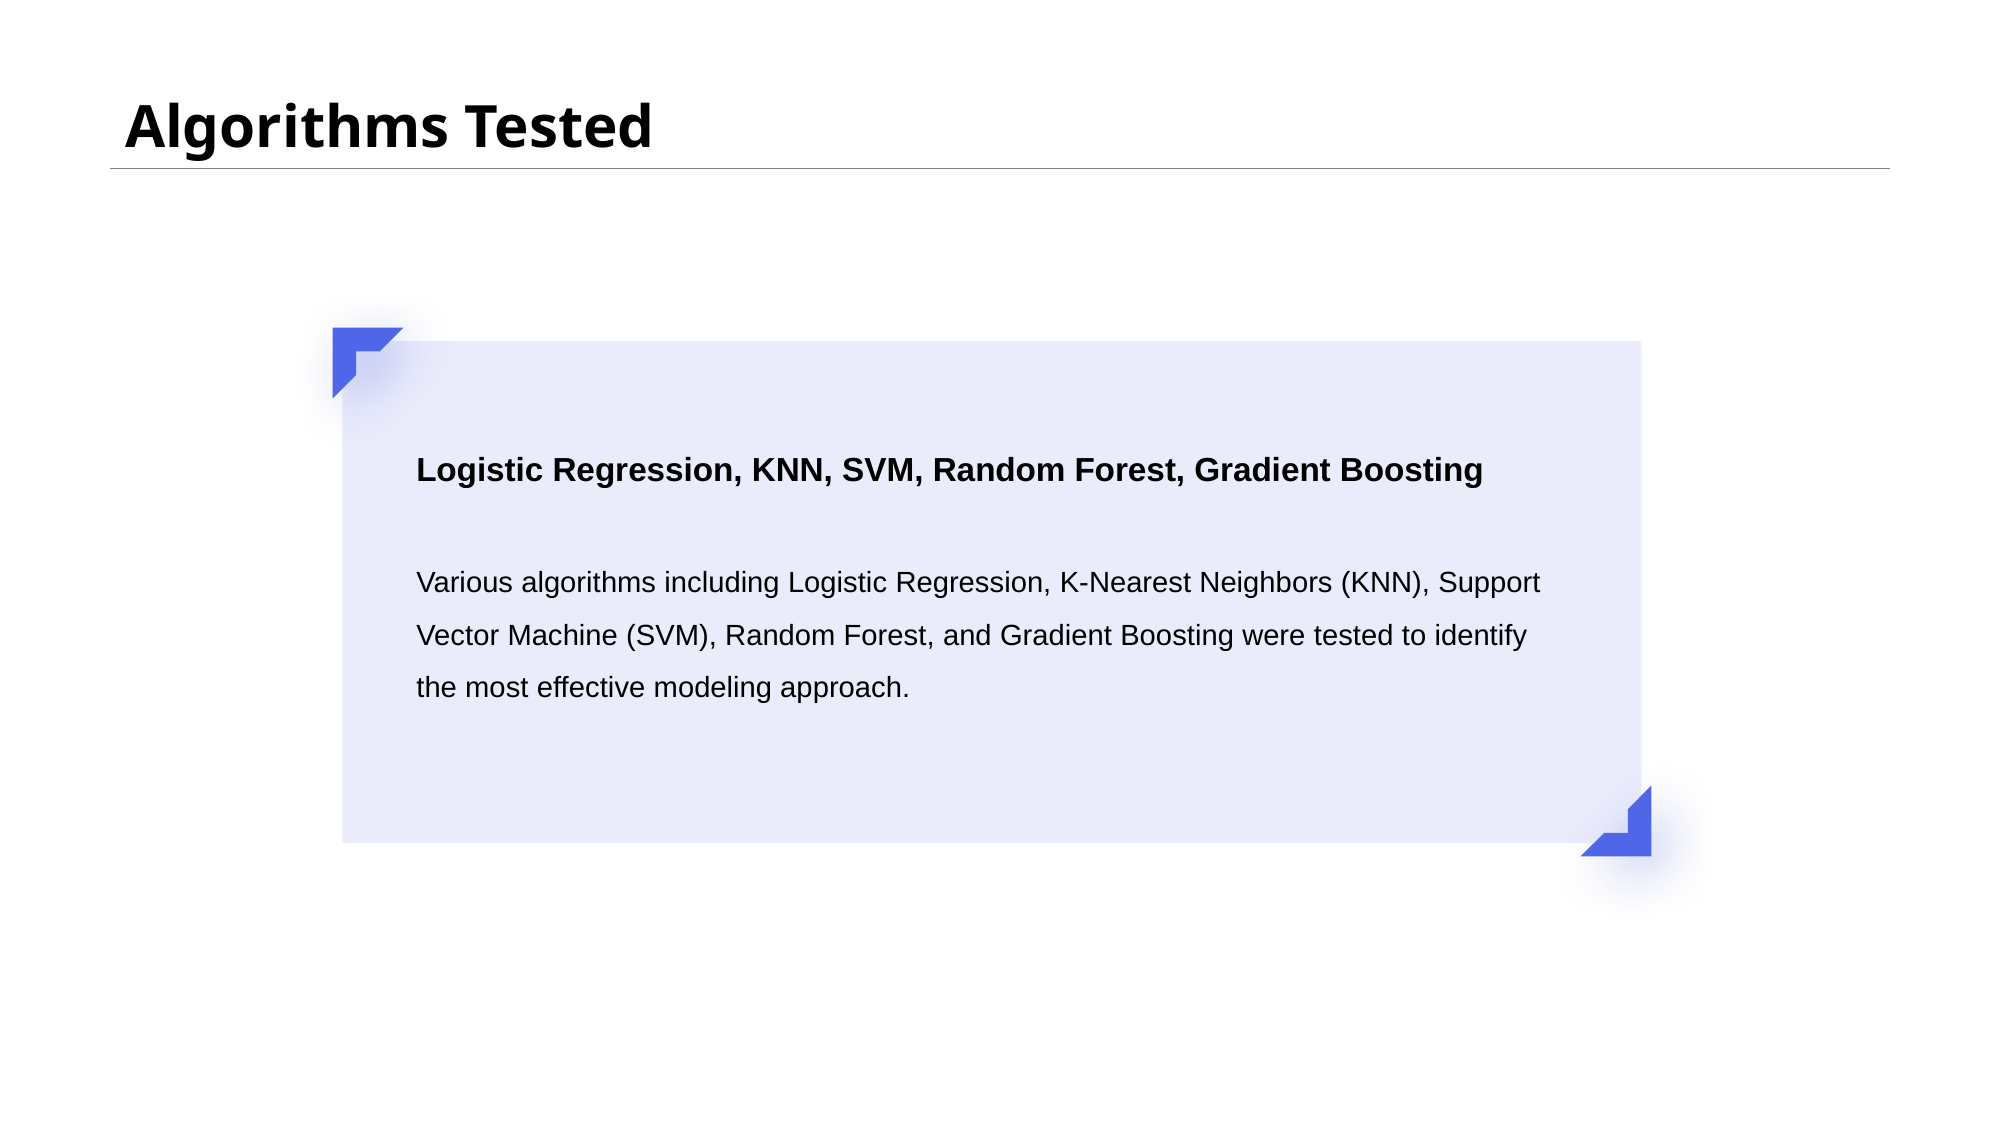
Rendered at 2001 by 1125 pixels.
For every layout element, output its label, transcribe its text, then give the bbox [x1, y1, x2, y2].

text_box [342, 341, 1642, 843]
text_box Logistic Regression, KNN, SVM, Random Forest, Gradient Boosting [416, 448, 1568, 489]
text_box [1580, 785, 1652, 857]
text_box [332, 327, 404, 399]
title Algorithms Tested [109, 0, 1890, 168]
text_box Various algorithms including Logistic Regression, K-Nearest Neighbors (KNN), Support Vector Machine (SVM), Random Forest, and Gradient Boosting were tested to identify the most effective modeling approach. [416, 545, 1568, 704]
